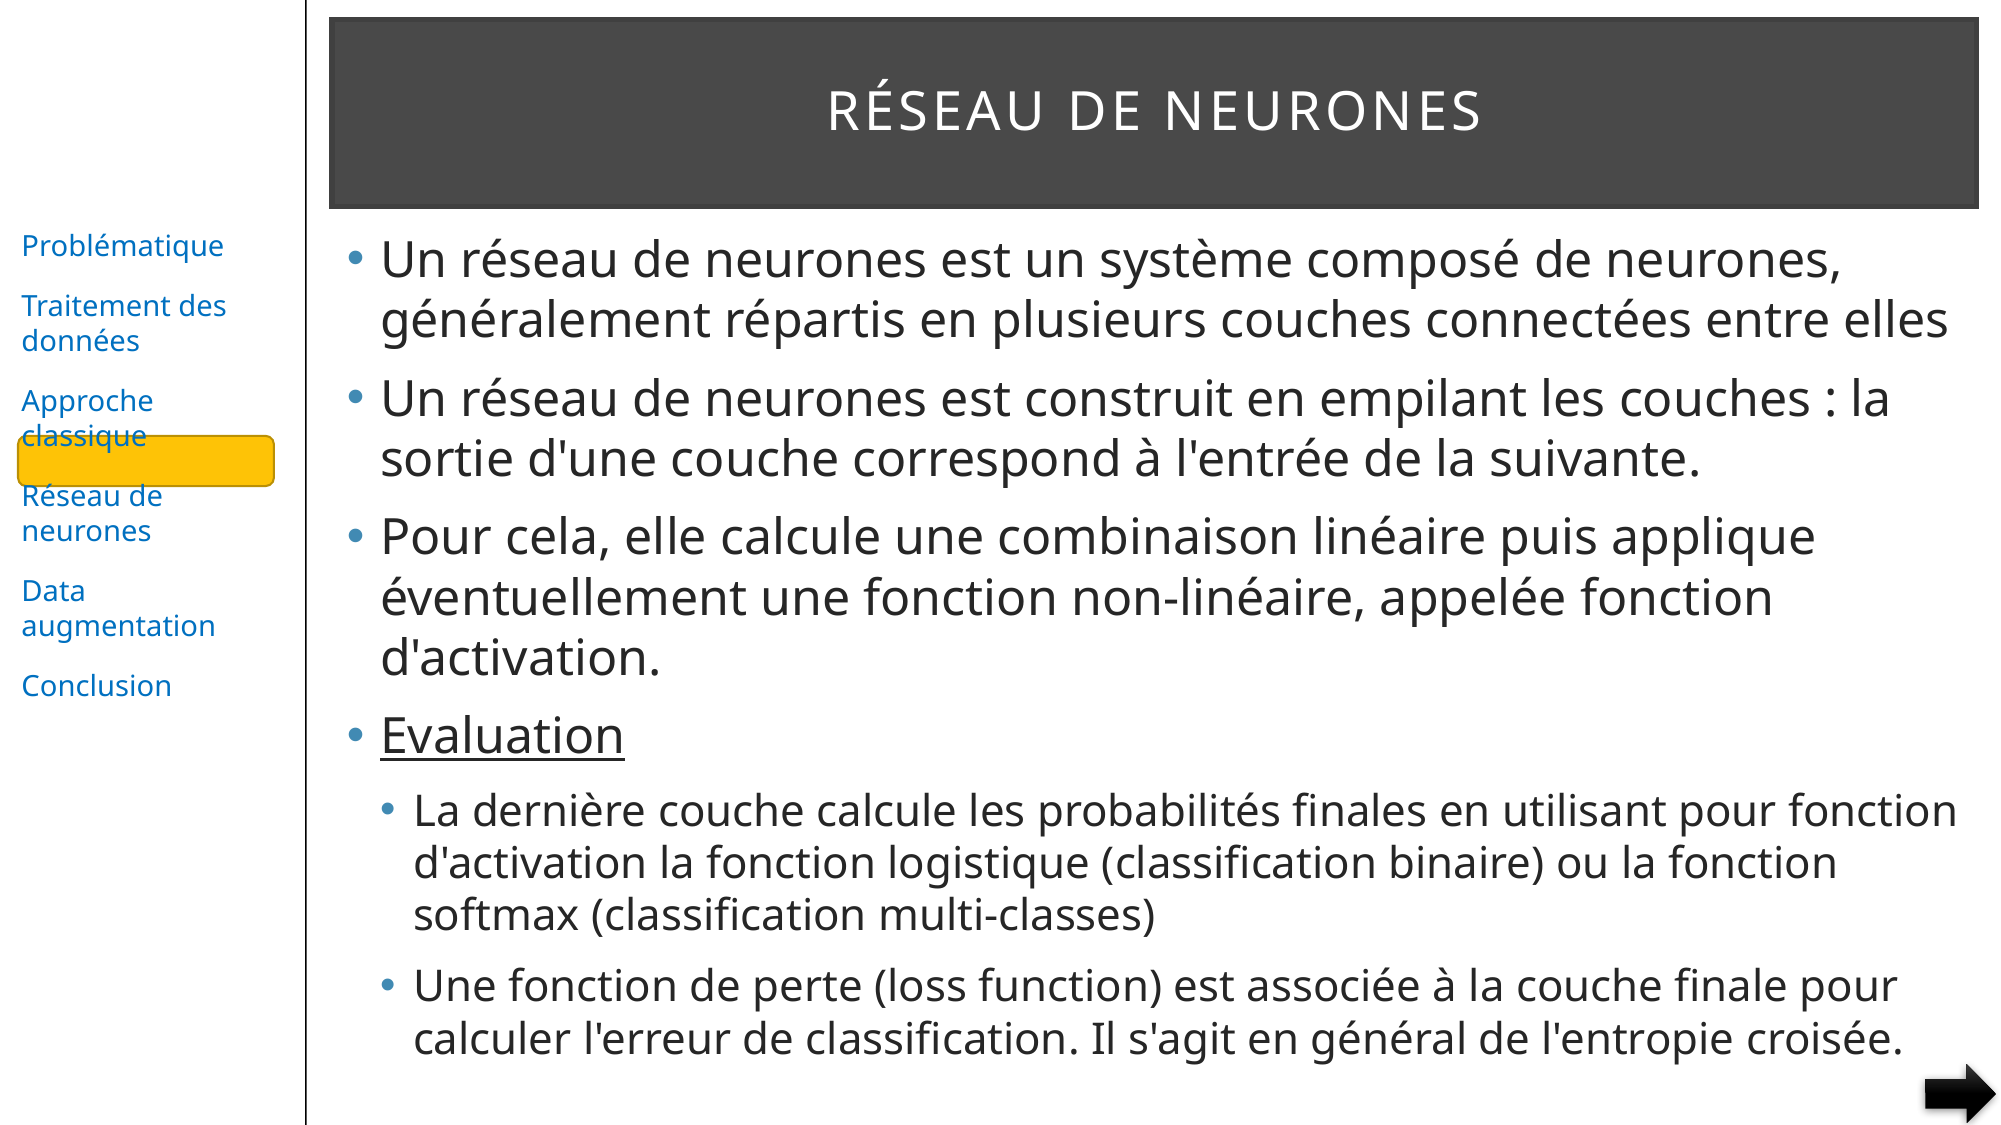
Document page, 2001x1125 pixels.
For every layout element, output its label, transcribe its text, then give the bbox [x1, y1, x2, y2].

list Un réseau de neurones est un système composé de neurones, généralement répartis en plusieurs couches connectées entre elles Un réseau de neurones est construit en empilant les couches : la sortie d'une couche correspond à l'entrée de la suivante. Pour cela, elle calcule une combinaison linéaire puis applique éventuellement une fonction non-linéaire, appelée fonction d'activation. Evaluation La dernière couche calcule les probabilités finales en utilisant pour fonction d'activation la fonction logistique (classification binaire) ou la fonction softmax (classification multi-classes) Une fonction de perte (loss function) est associée à la couche finale pour calculer l'erreur de classification. Il s'agit en général de l'entropie croisée. [331, 219, 1977, 1106]
title Réseau de neurones [329, 17, 1979, 209]
text_box [1925, 1064, 1997, 1124]
